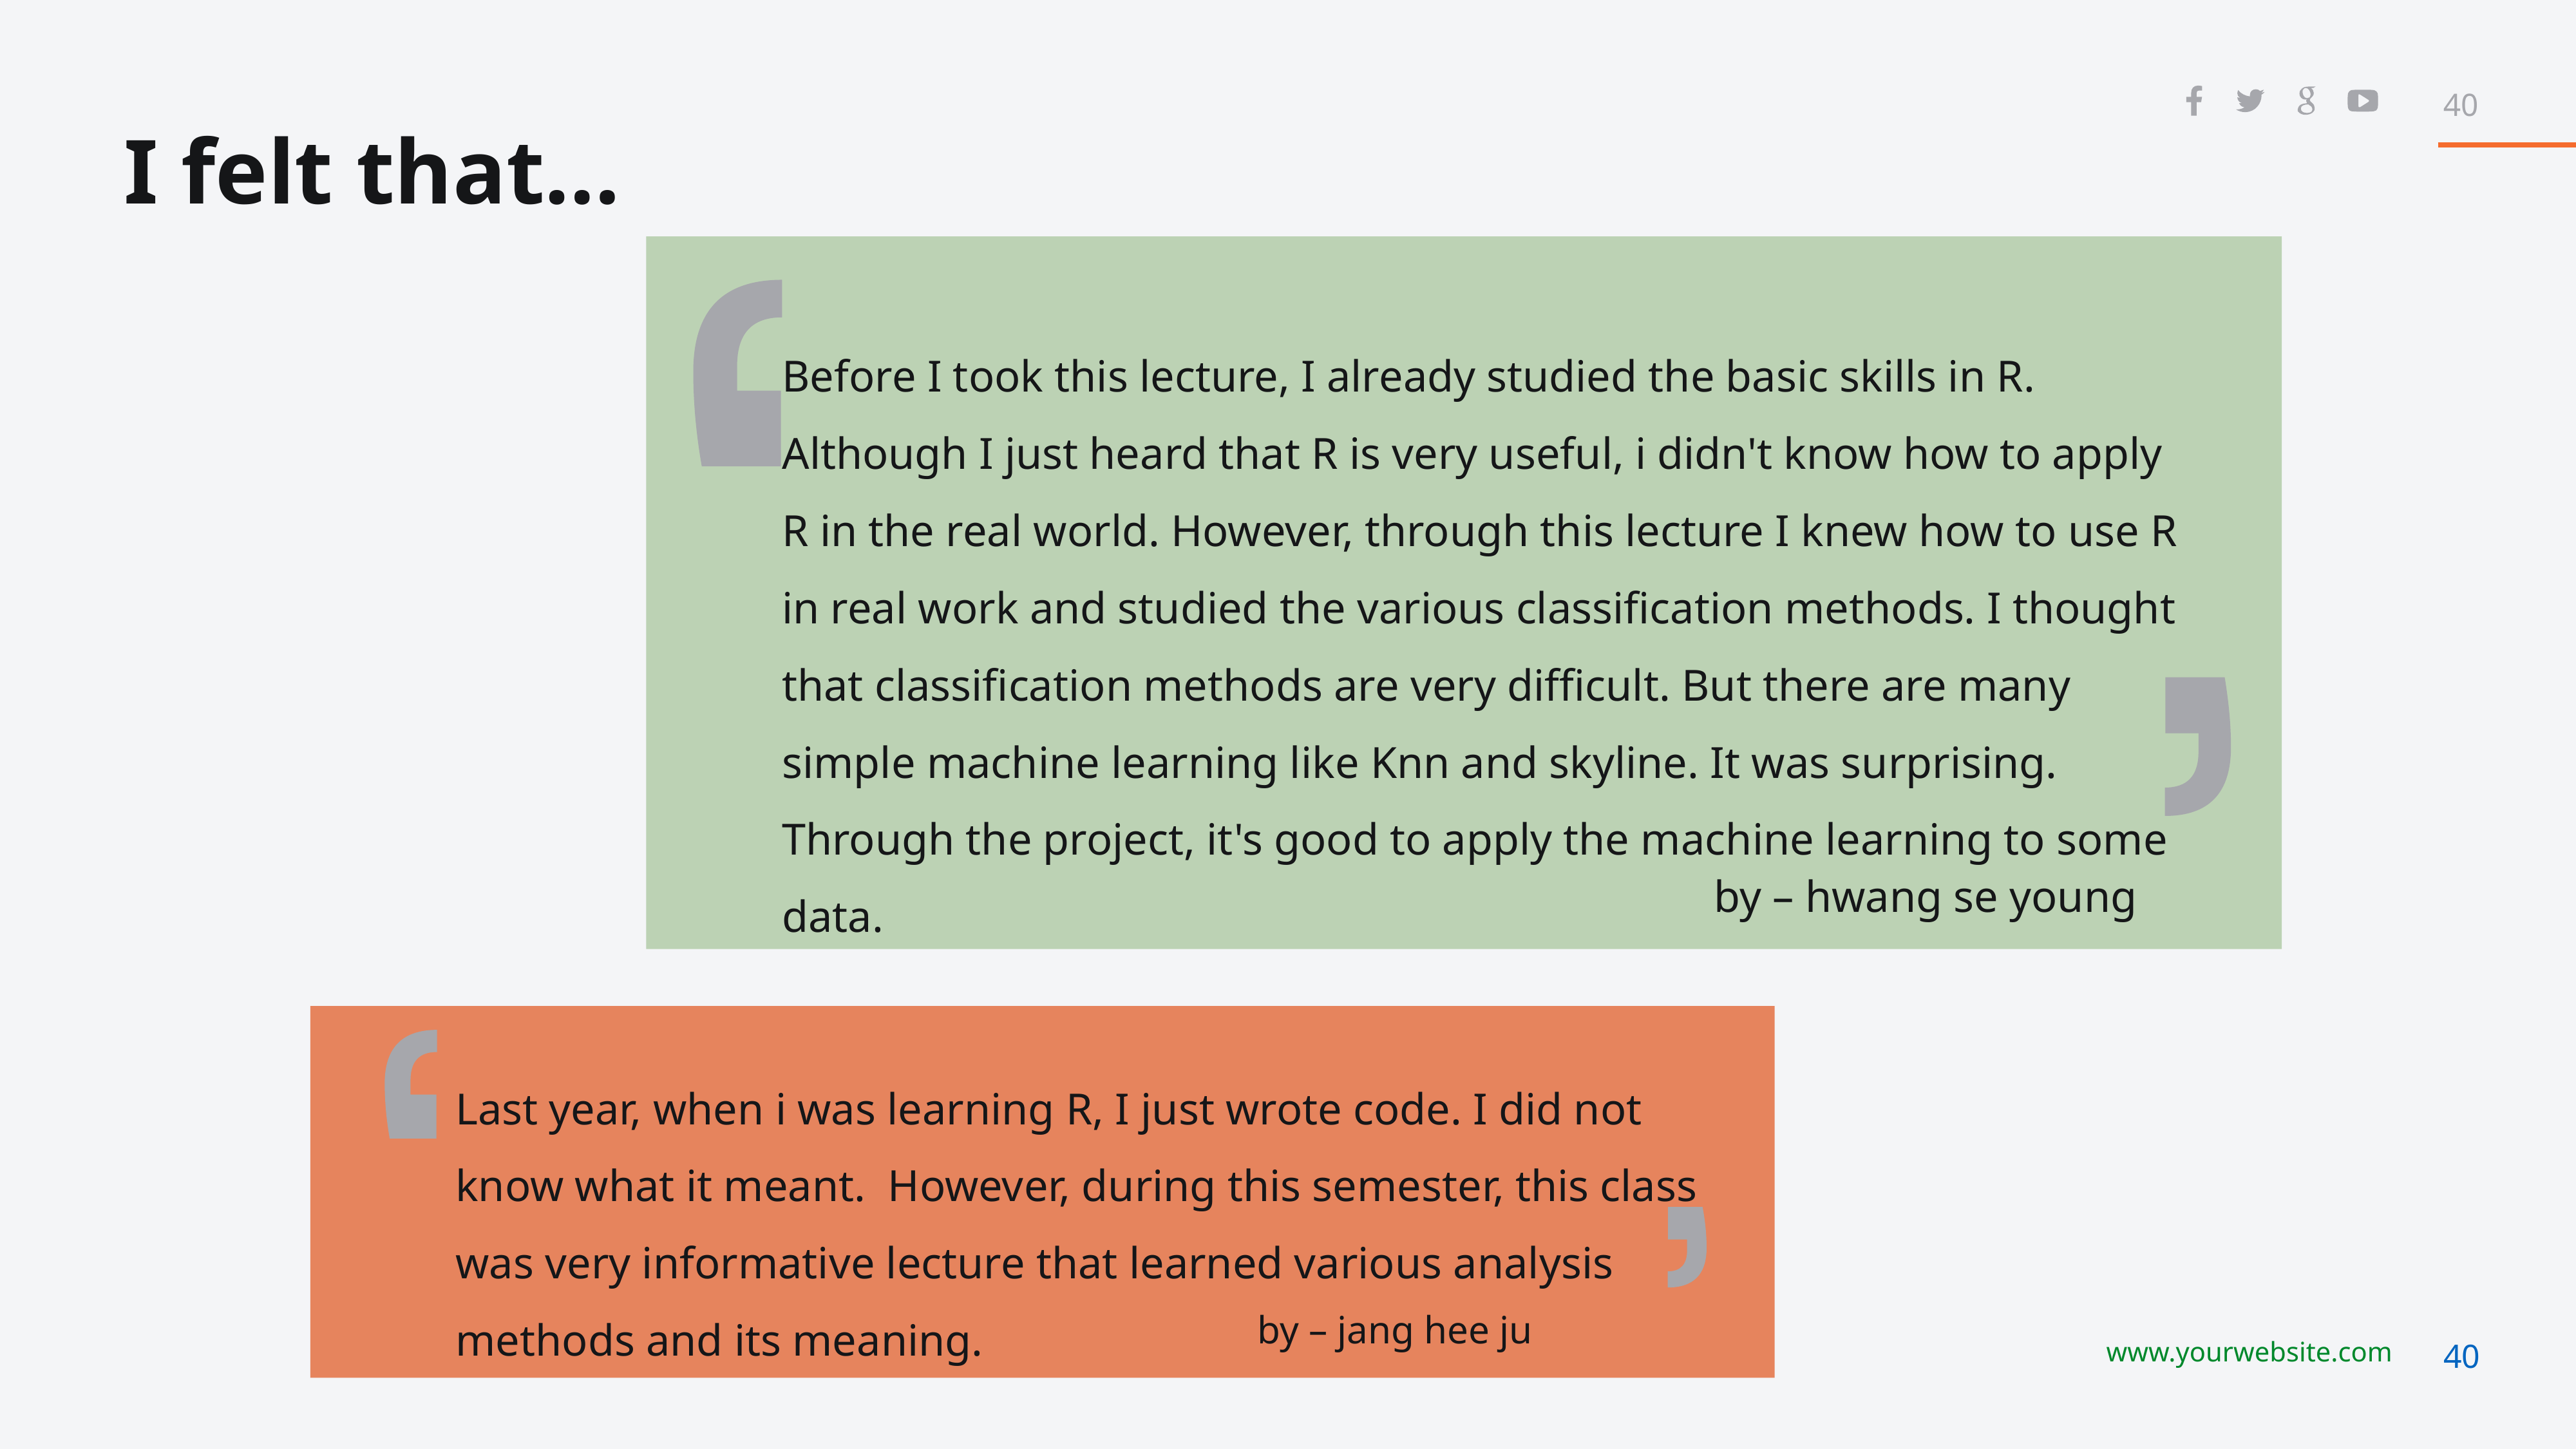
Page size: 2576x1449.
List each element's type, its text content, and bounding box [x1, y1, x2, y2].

text_box [384, 1030, 437, 1139]
text_box [310, 1006, 1775, 1378]
text_box I felt that… [124, 115, 1189, 237]
text_box [2198, 677, 2231, 810]
text_box Before I took this lecture, I already studied the basic skills in R. Although I just heard that R is very useful, i didn't know how to apply R in the real world. However, through this lecture I knew how to use R in real work and studied the various classification methods. I thought that classification methods are very difficult. But there are many simple machine learning like Knn and skyline. It was surprising. Through the project, it's good to apply the machine learning to some data. [782, 323, 2198, 942]
text_box [693, 279, 782, 467]
text_box by – hwang se young [1714, 869, 2198, 921]
text_box Last year, when i was learning R, I just wrote code. I did not know what it meant. However, during this semester, this class was very informative lecture that learned various analysis methods and its meaning. [455, 1056, 1707, 1365]
text_box [646, 236, 2282, 949]
text_box 40 [2433, 80, 2498, 121]
text_box by – jang hee ju [1257, 1306, 1533, 1352]
